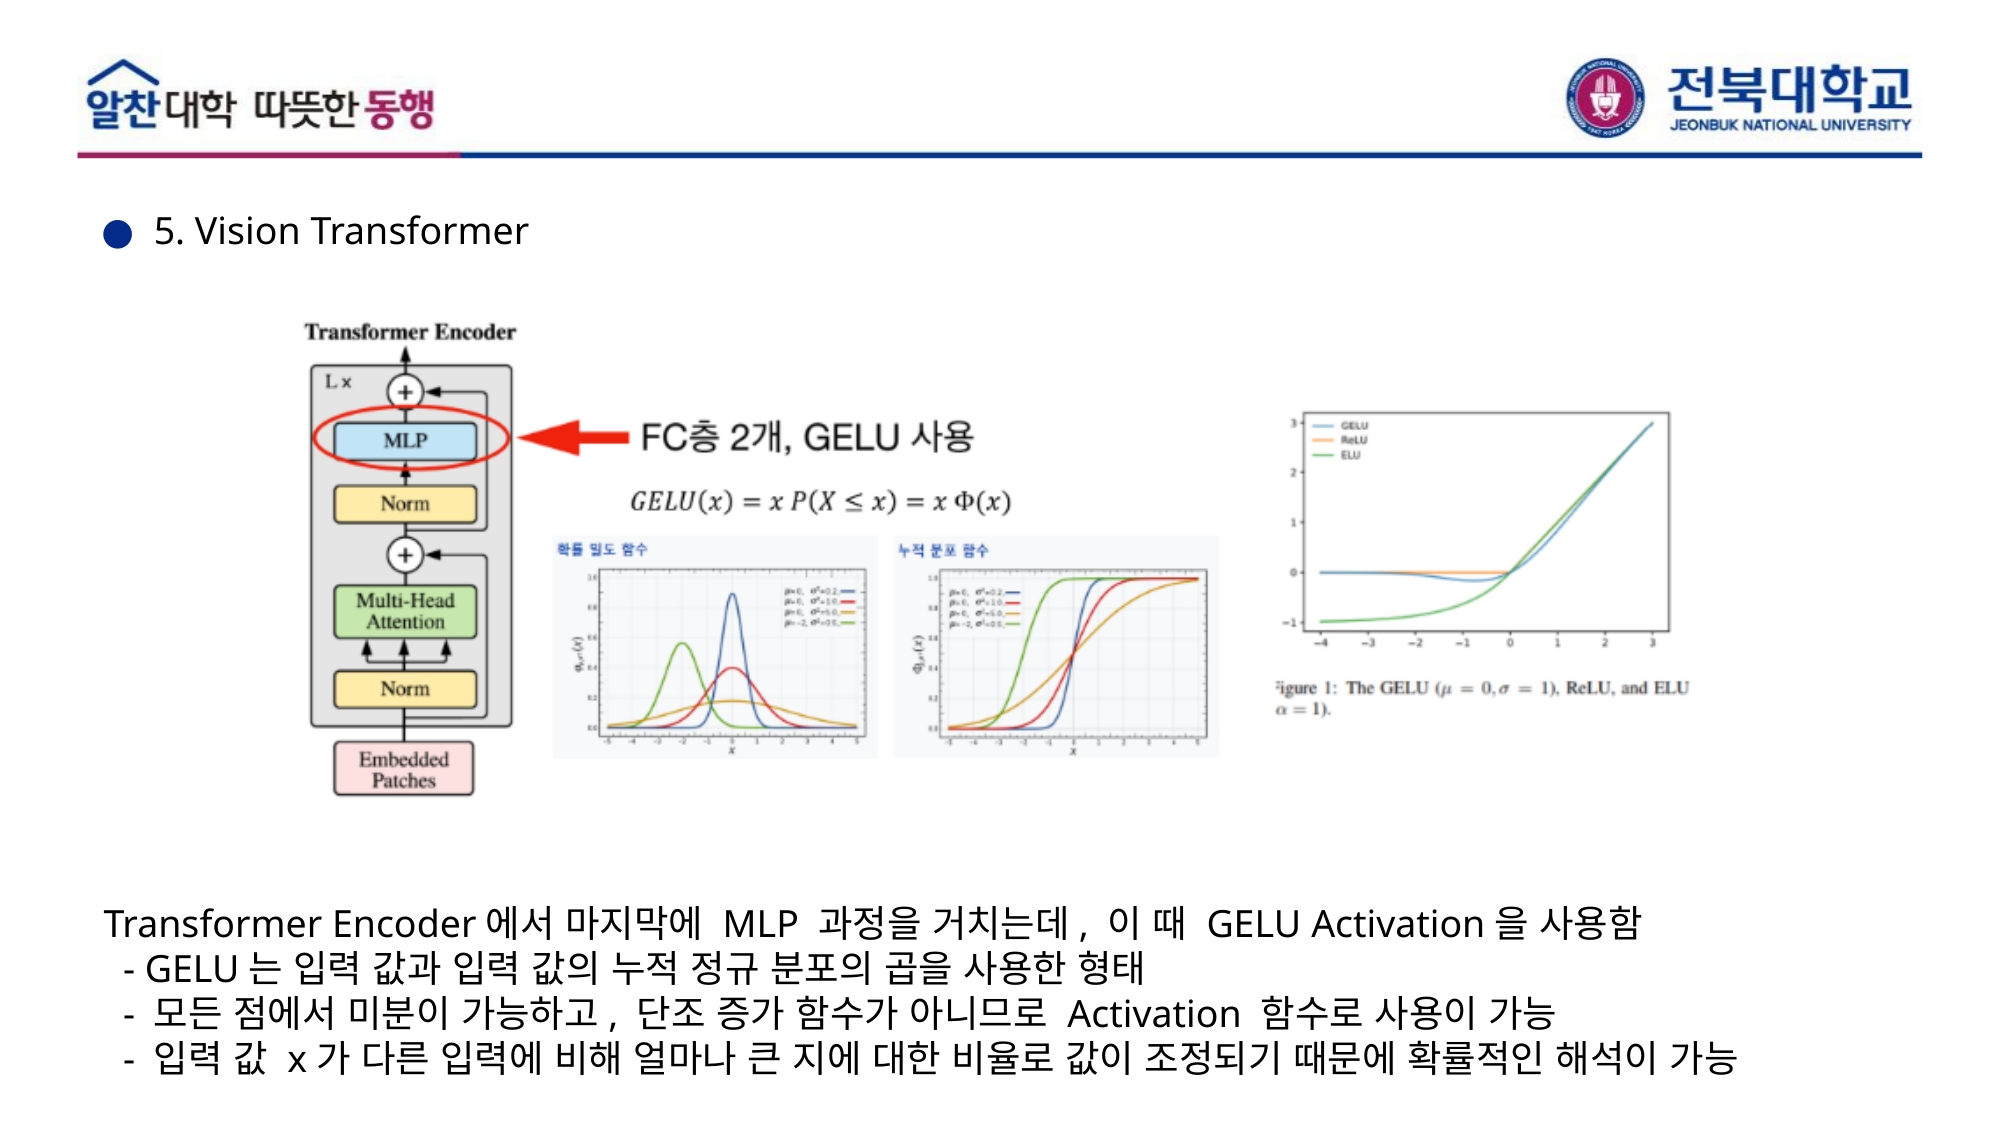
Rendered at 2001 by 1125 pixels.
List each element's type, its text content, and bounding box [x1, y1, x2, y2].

picture [0, 0, 2000, 161]
text_box Transformer Encoder에서 마지막에 MLP 과정을 거치는데, 이 때 GELU Activation을 사용함 - GELU는 입력 값과 입력 값의 누적 정규 분포의 곱을 사용한 형태 - 모든 점에서 미분이 가능하고, 단조 증가 함수가 아니므로 Activation 함수로 사용이 가능 - 입력 값 x가 다른 입력에 비해 얼마나 큰 지에 대한 비율로 값이 조정되기 때문에 확률적인 해석이 가능 [88, 892, 1912, 1087]
picture [288, 298, 1712, 817]
text_box ● 5. Vision Transformer [86, 199, 600, 260]
